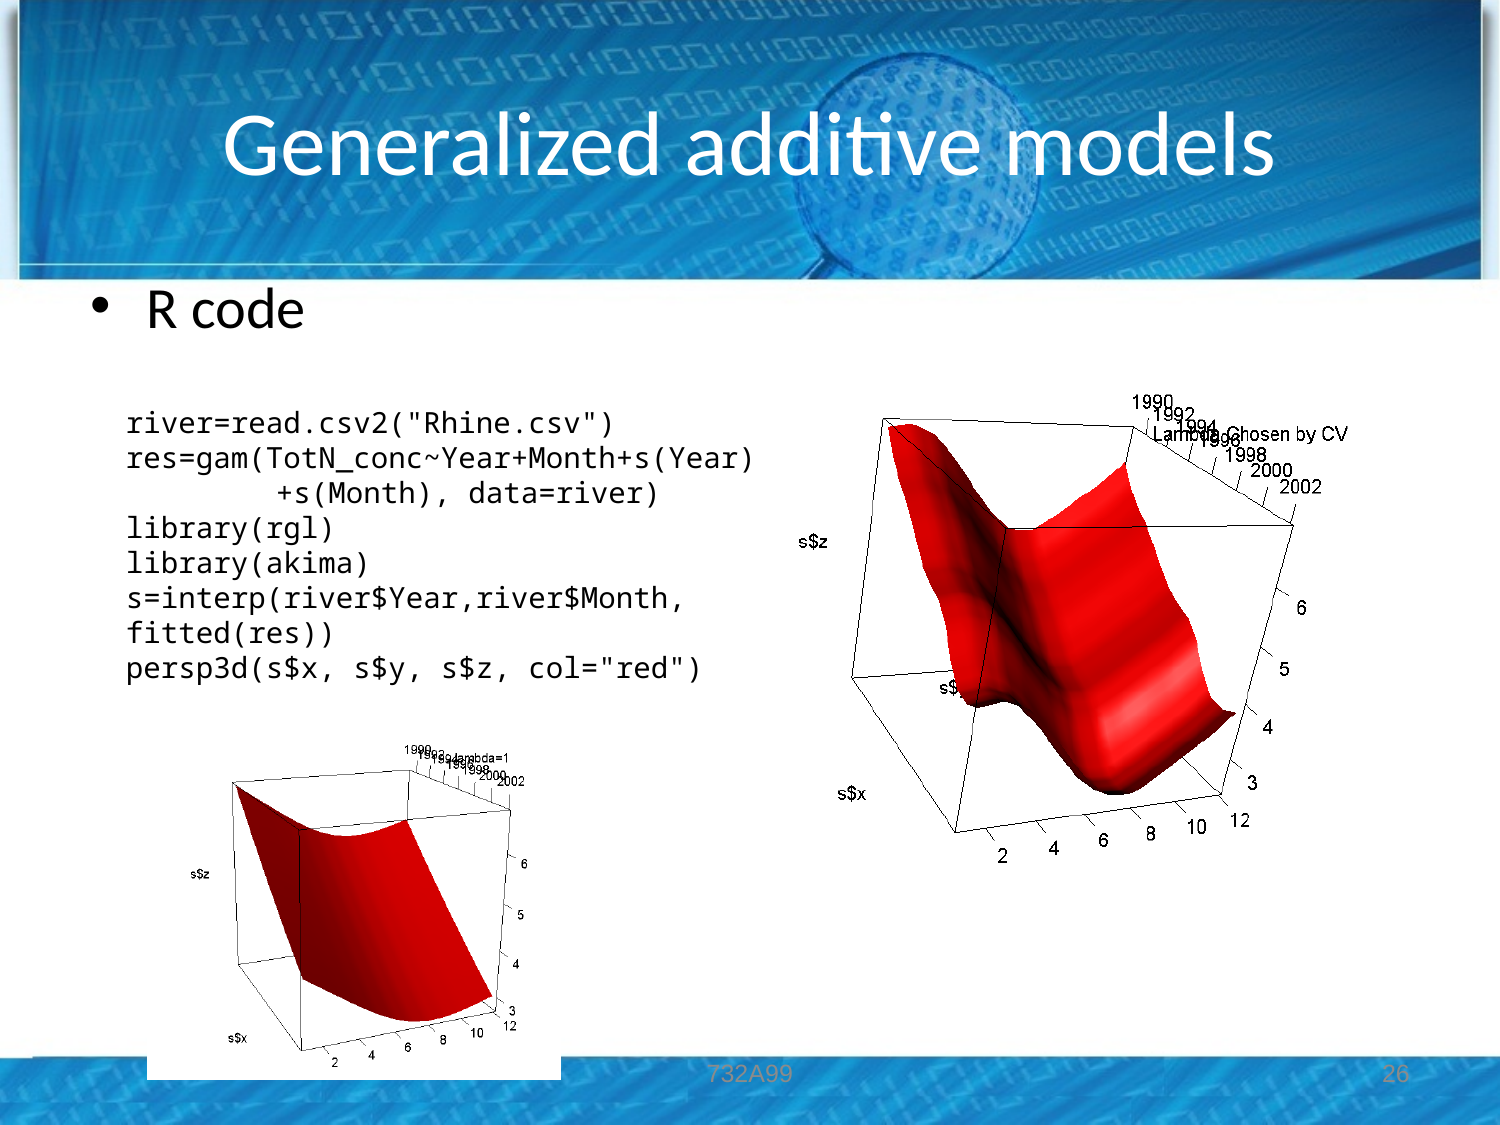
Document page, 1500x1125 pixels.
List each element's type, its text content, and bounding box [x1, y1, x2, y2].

text_box river=read.csv2("Rhine.csv") res=gam(TotN_conc~Year+Month+s(Year) +s(Month), data=river) library(rgl) library(akima) s=interp(river$Year,river$Month, fitted(res)) persp3d(s$x, s$y, s$z, col="red") [111, 397, 768, 692]
slide_number 26 [1074, 1042, 1425, 1103]
title Generalized additive models [75, 45, 1425, 233]
list R code [75, 262, 1425, 1005]
picture [0, 0, 1500, 1125]
footer 732A99 [512, 1042, 988, 1103]
